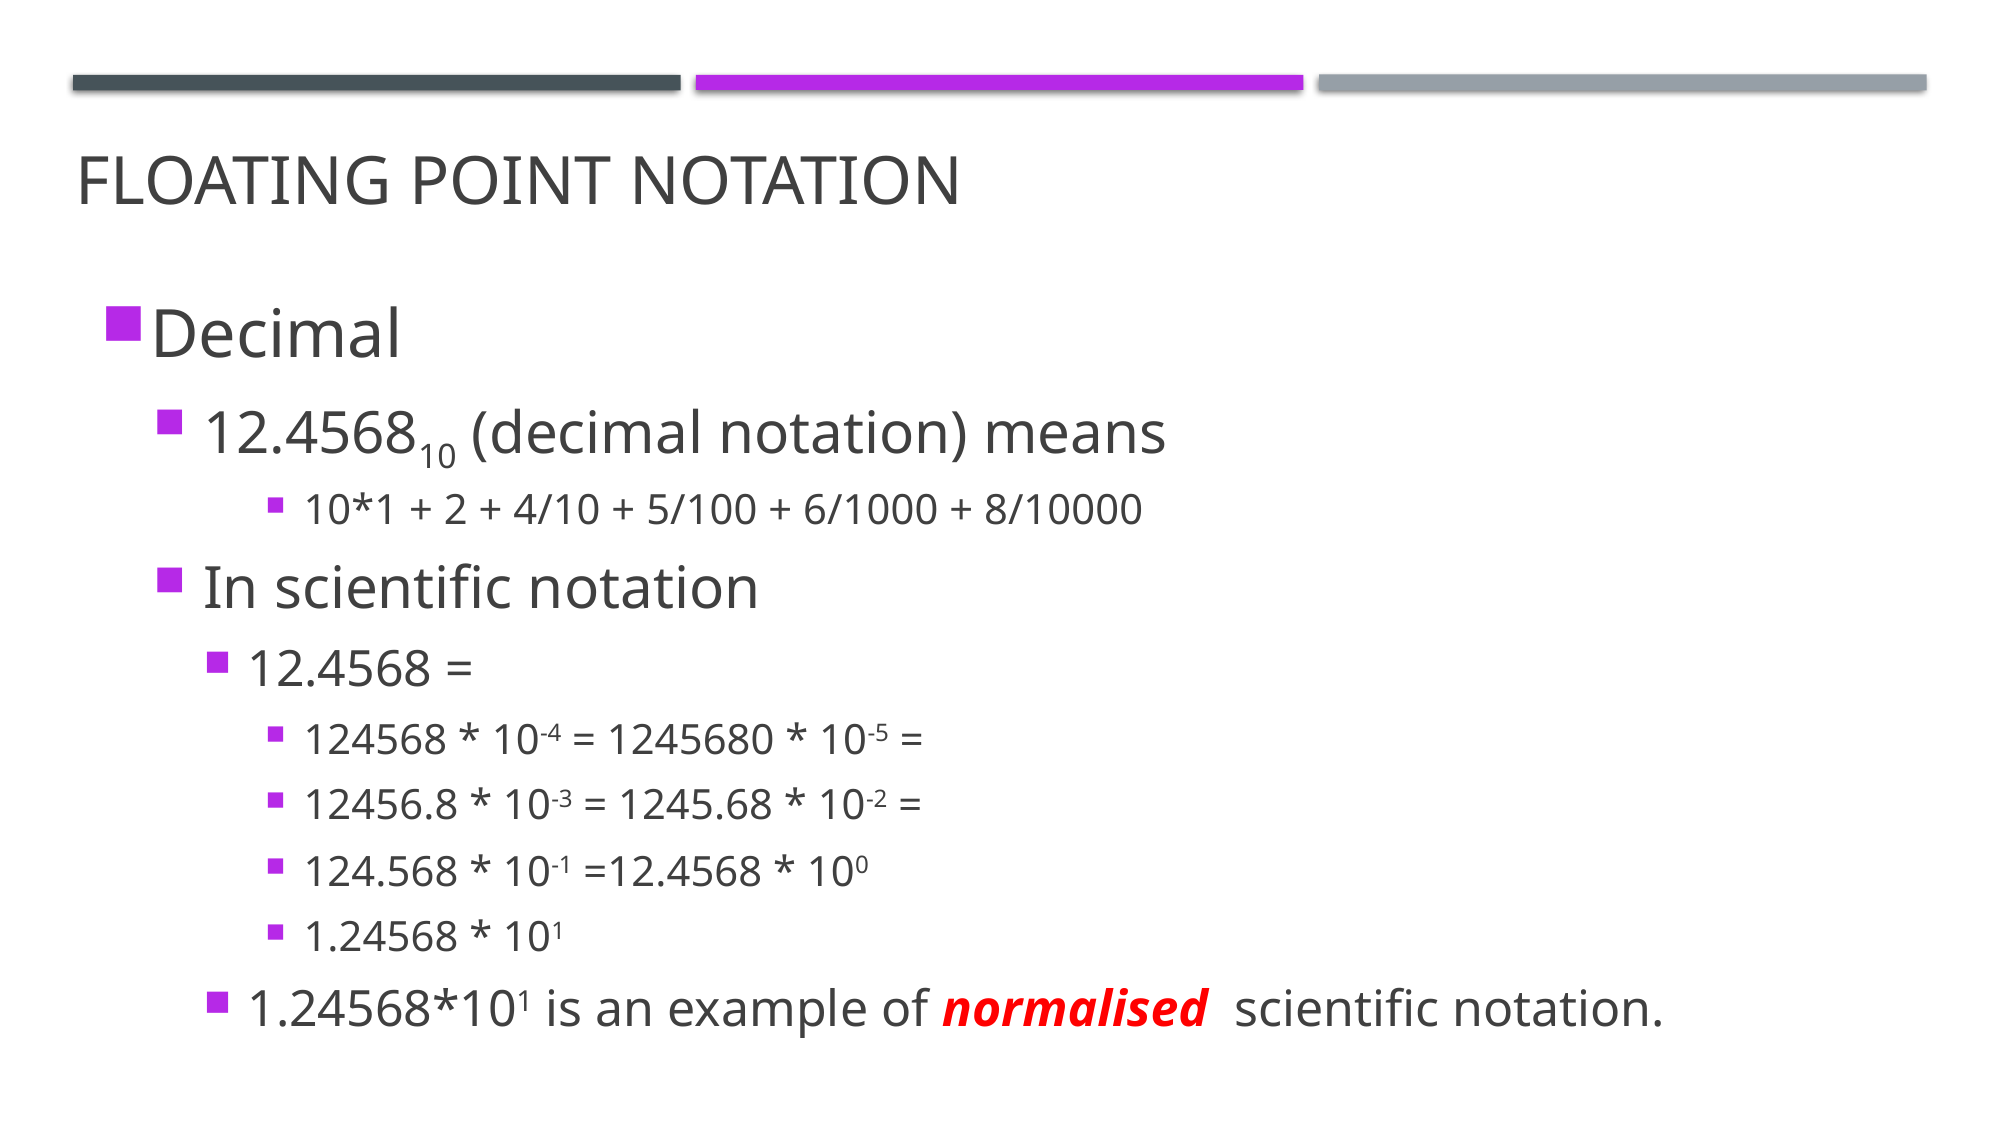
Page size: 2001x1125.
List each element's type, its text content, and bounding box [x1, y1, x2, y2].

title Floating Point Notation [60, 75, 1870, 226]
list Decimal 12.456810 (decimal notation) means 10*1 + 2 + 4/10 + 5/100 + 6/1000 + 8/10000 In scientific notation 12.4568 = 124568 * 10-4 = 1245680 * 10-5 = 12456.8 * 10-3 = 1245.68 * 10-2 = 124.568 * 10-1 =12.4568 * 100 1.24568 * 101 1.24568*101 is an example of normalised scientific notation. [84, 287, 1827, 1050]
